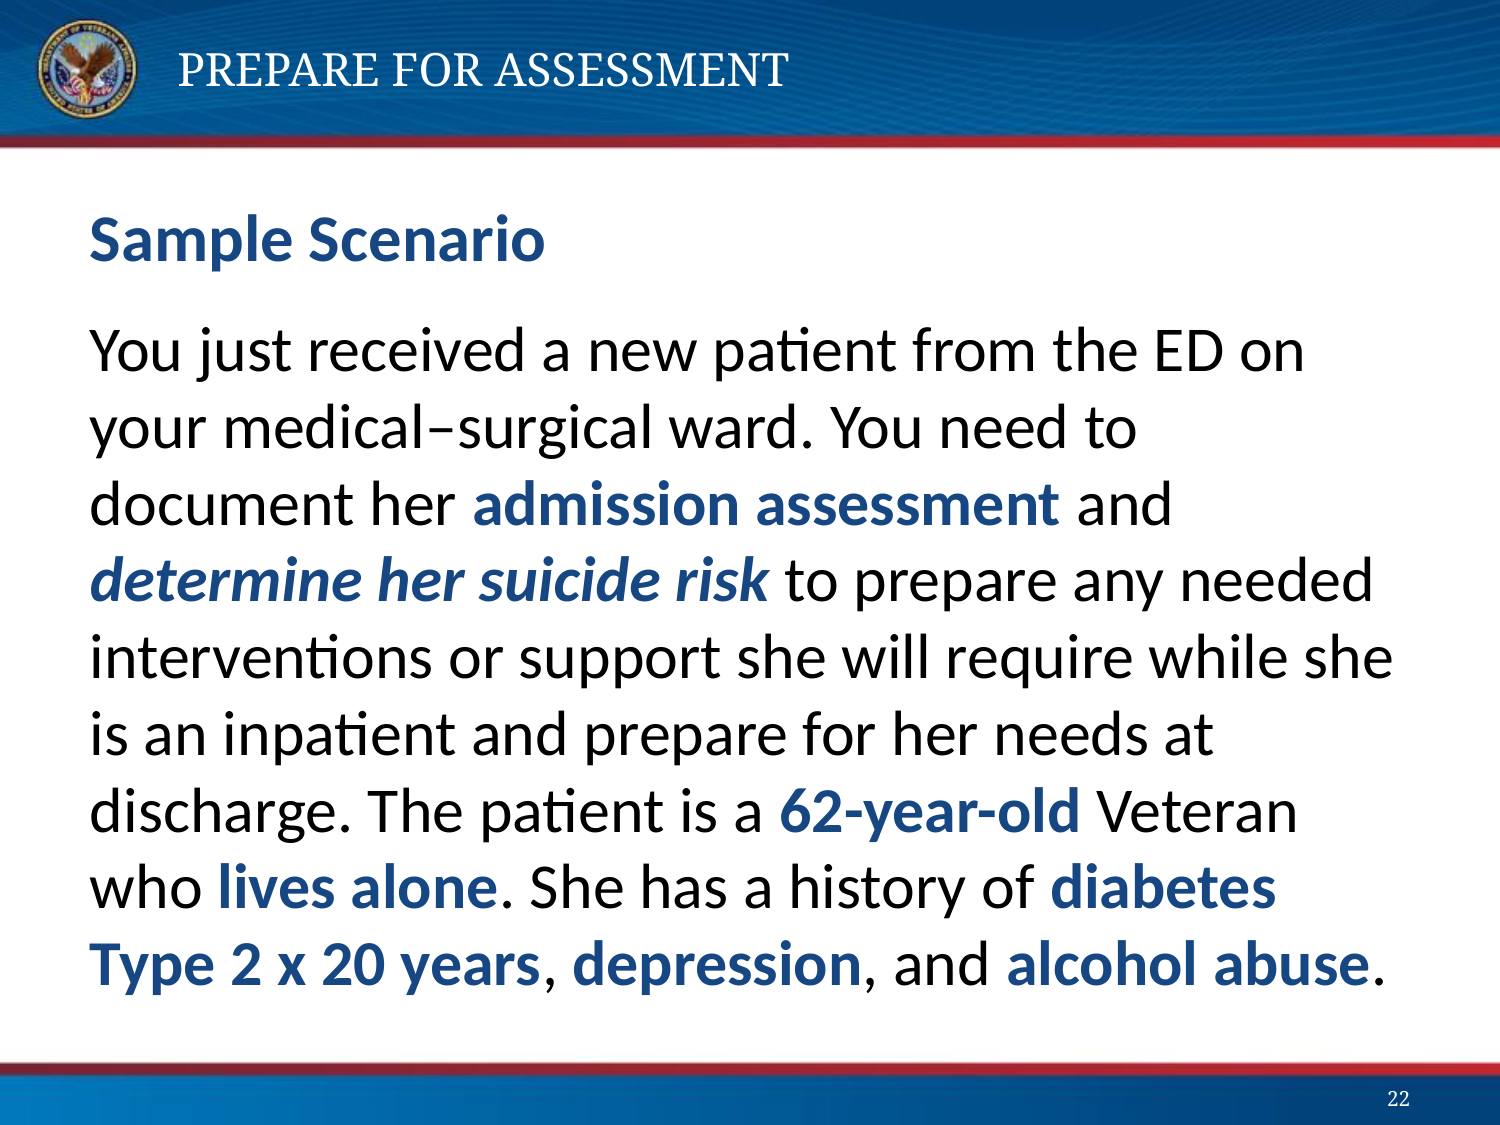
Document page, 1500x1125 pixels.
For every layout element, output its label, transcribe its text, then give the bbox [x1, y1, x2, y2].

list Sample Scenario [75, 187, 1425, 263]
picture [0, 0, 1500, 1125]
slide_number 22 [1074, 1074, 1425, 1125]
title Prepare for assessment [162, 12, 1425, 124]
list You just received a new patient from the ED on your medical–surgical ward. You need to document her admission assessment and determine her suicide risk to prepare any needed interventions or support she will require while she is an inpatient and prepare for her needs at discharge. The patient is a 62-year-old Veteran who lives alone. She has a history of diabetes Type 2 x 20 years, depression, and alcohol abuse. [75, 299, 1425, 1015]
